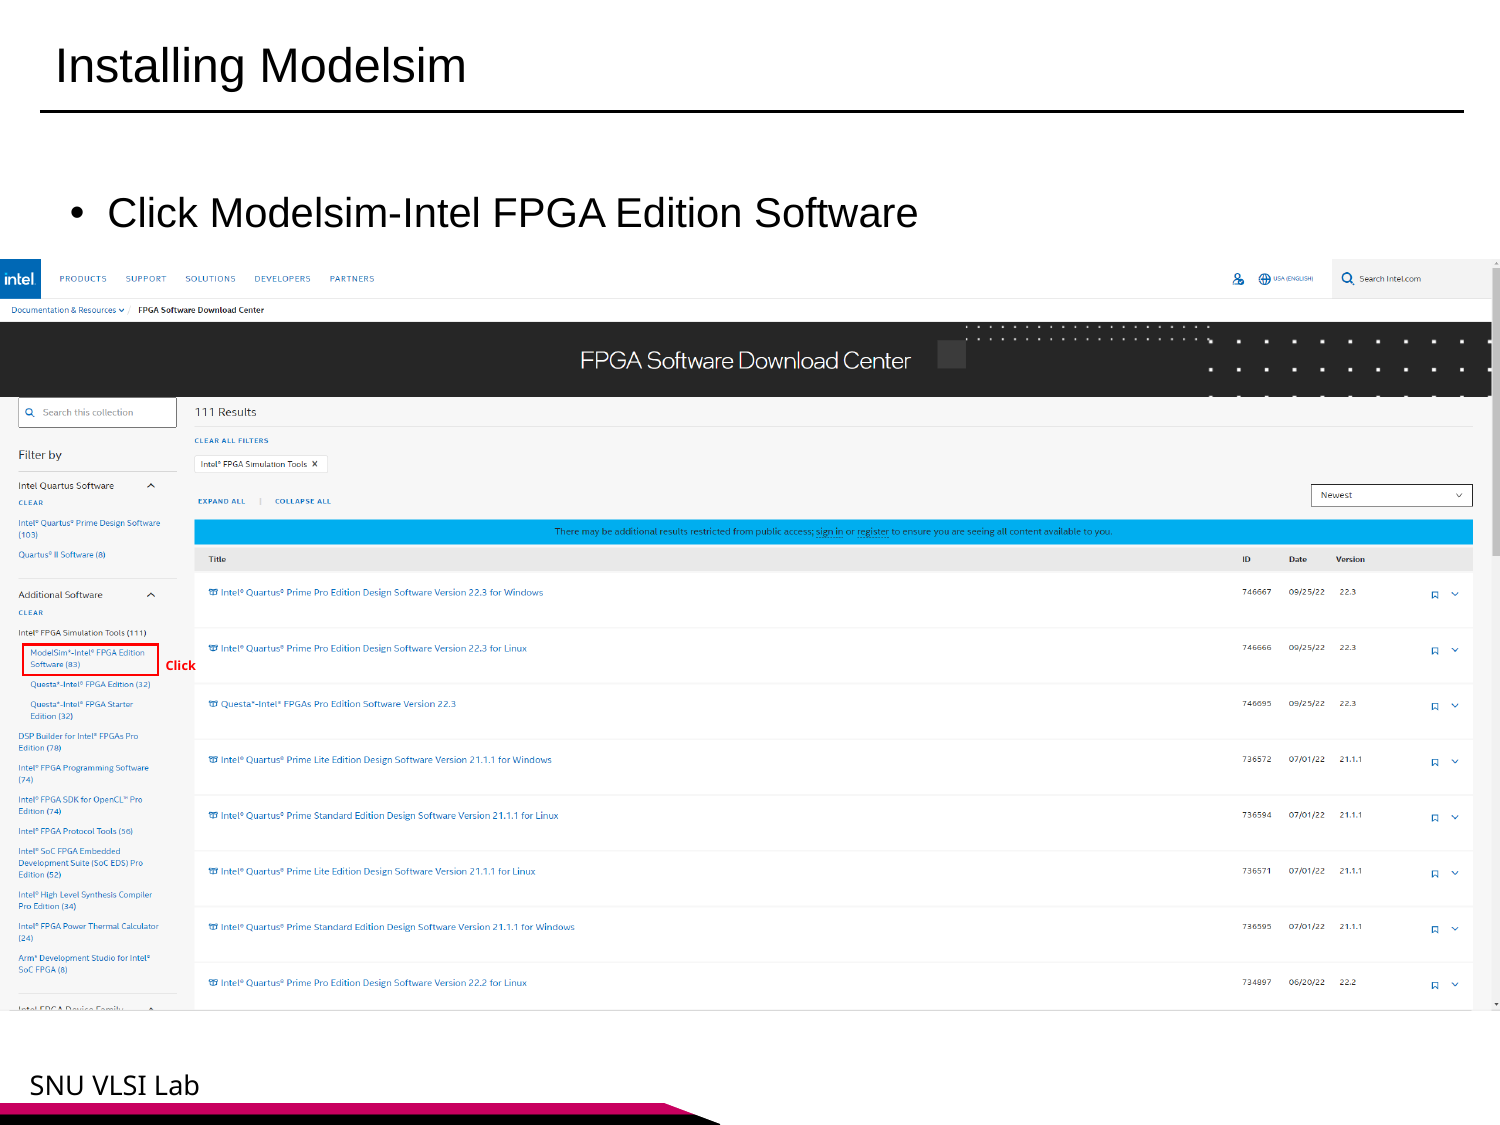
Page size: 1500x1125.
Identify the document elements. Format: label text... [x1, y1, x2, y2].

picture [0, 259, 1500, 1125]
title Installing Modelsim [39, 32, 1397, 101]
list Click Modelsim-Intel FPGA Edition Software [54, 184, 1445, 259]
